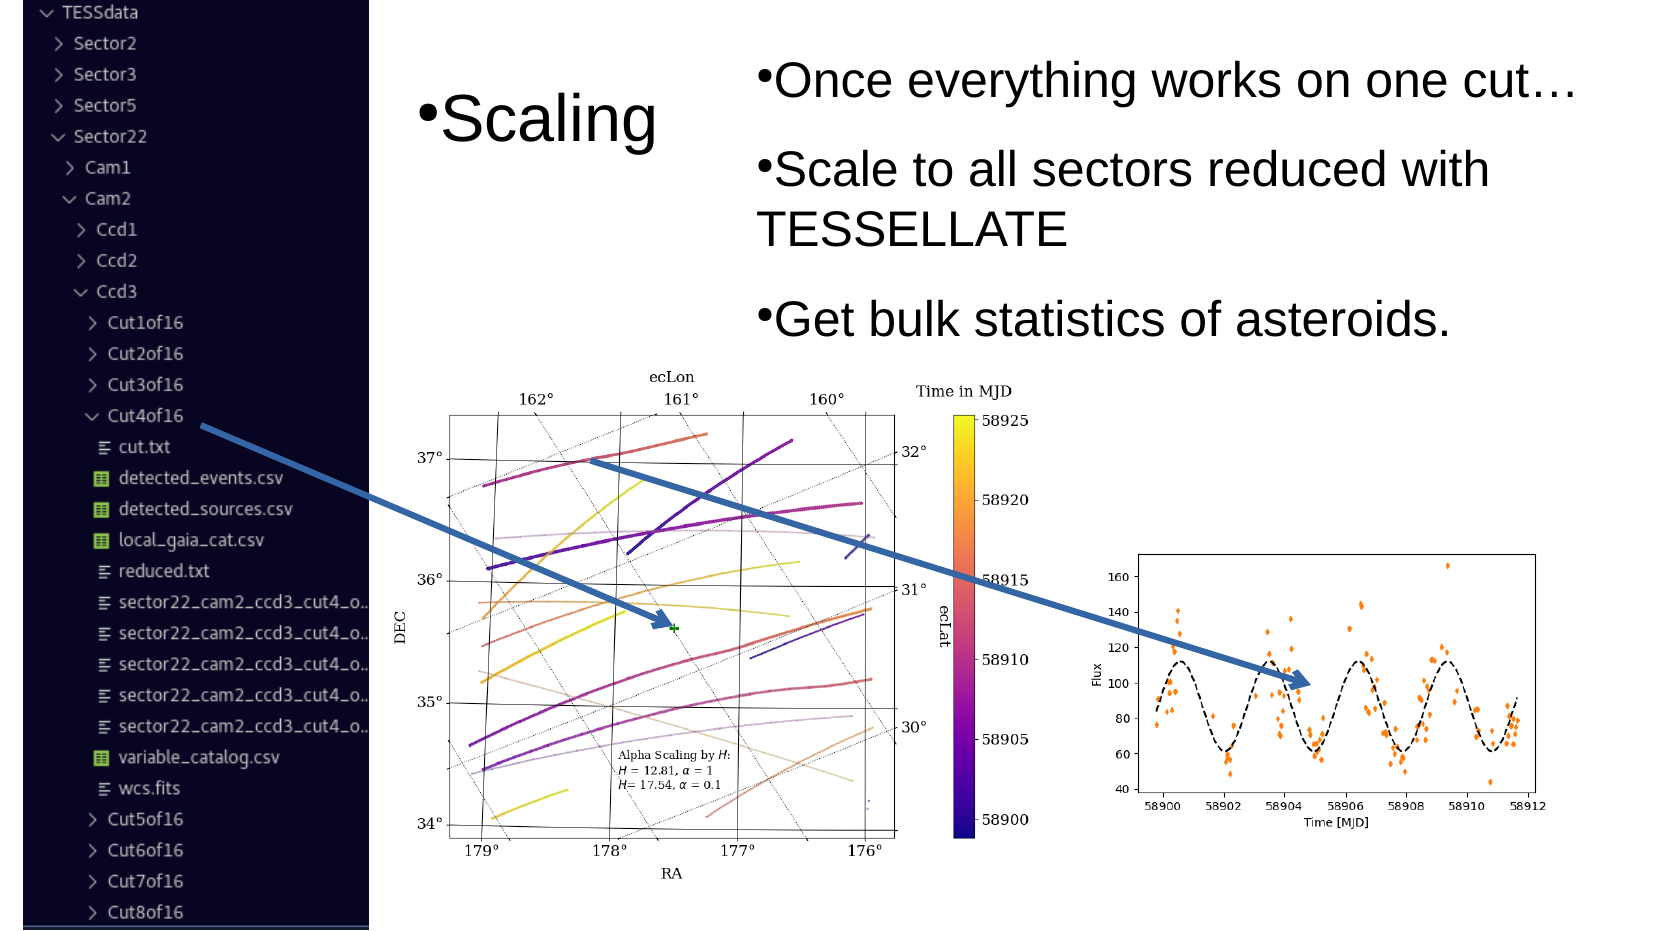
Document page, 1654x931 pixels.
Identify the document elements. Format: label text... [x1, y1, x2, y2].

picture [23, 0, 370, 931]
picture [1074, 546, 1586, 840]
list Once everything works on one cut… Scale to all sectors reduced with TESSELLATE Get bulk statistics of asteroids. [755, 47, 1642, 587]
title Scaling [370, 37, 993, 193]
picture [377, 353, 1058, 899]
